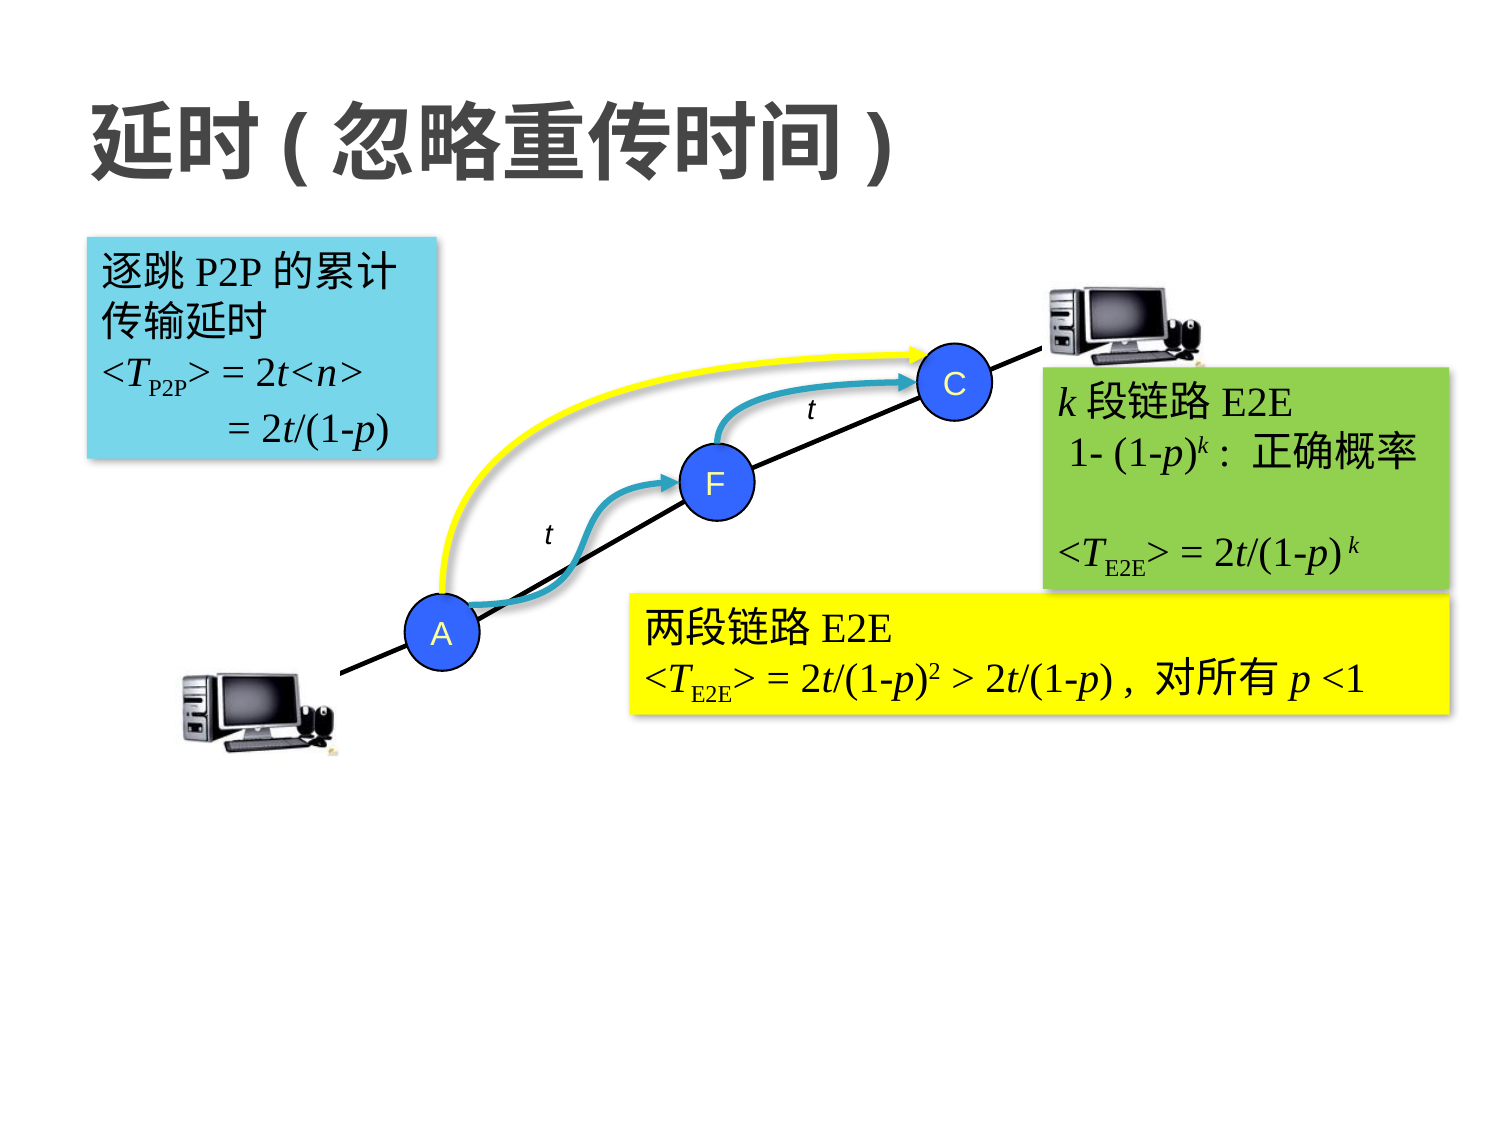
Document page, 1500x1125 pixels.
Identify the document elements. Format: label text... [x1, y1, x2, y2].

text_box 两段链路E2E <TE2E> = 2t/(1-p)2 > 2t/(1-p) , 对所有p <1 [810, 593, 1450, 715]
picture [1042, 280, 1208, 370]
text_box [810, 313, 849, 515]
text_box k段链路E2E 1- (1-p)k : 正确概率 <TE2E> = 2t/(1-p) k [1042, 367, 1450, 589]
text_box C [917, 343, 993, 421]
text_box A [404, 593, 480, 671]
text_box 逐跳P2P的累计 传输延时 <TP2P> = 2t<n> = 2t/(1-p) [86, 236, 437, 459]
title 延时(忽略重传时间) [75, 45, 1425, 233]
picture [175, 667, 340, 757]
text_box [565, 232, 805, 719]
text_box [511, 438, 559, 650]
